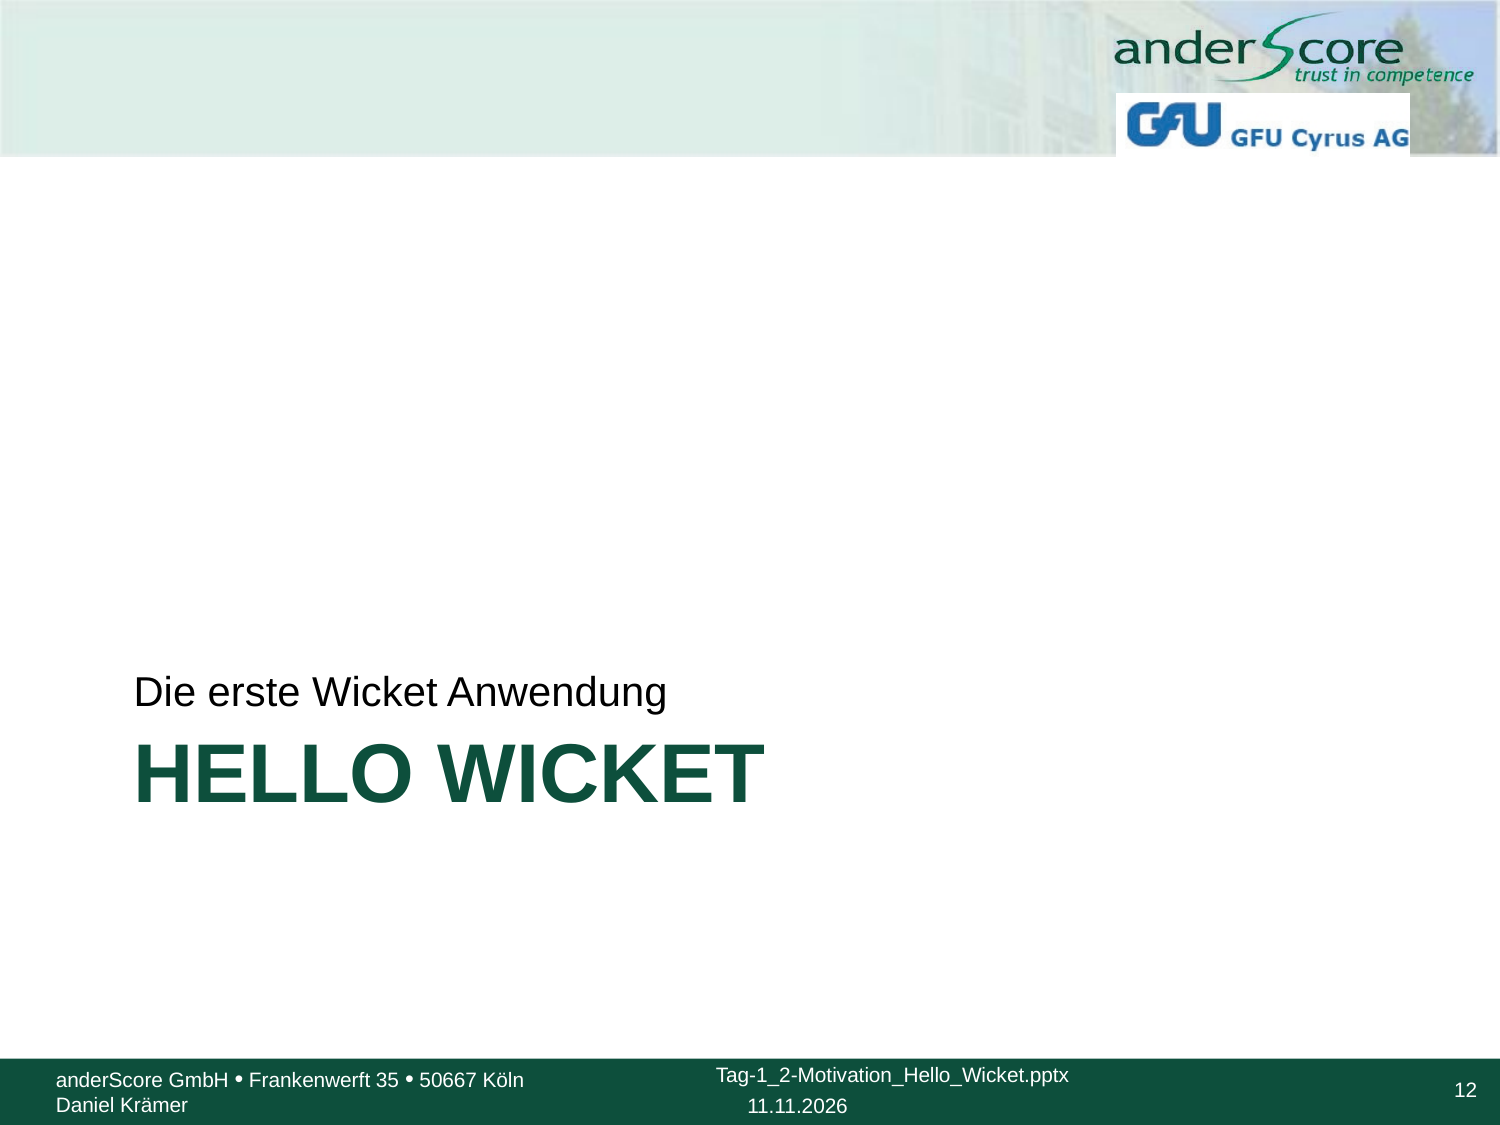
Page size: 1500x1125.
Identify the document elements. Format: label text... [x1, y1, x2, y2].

text_box Die erste Wicket Anwendung [118, 476, 1394, 723]
picture [0, 0, 1500, 157]
text_box Hello Wicket [118, 723, 1394, 947]
